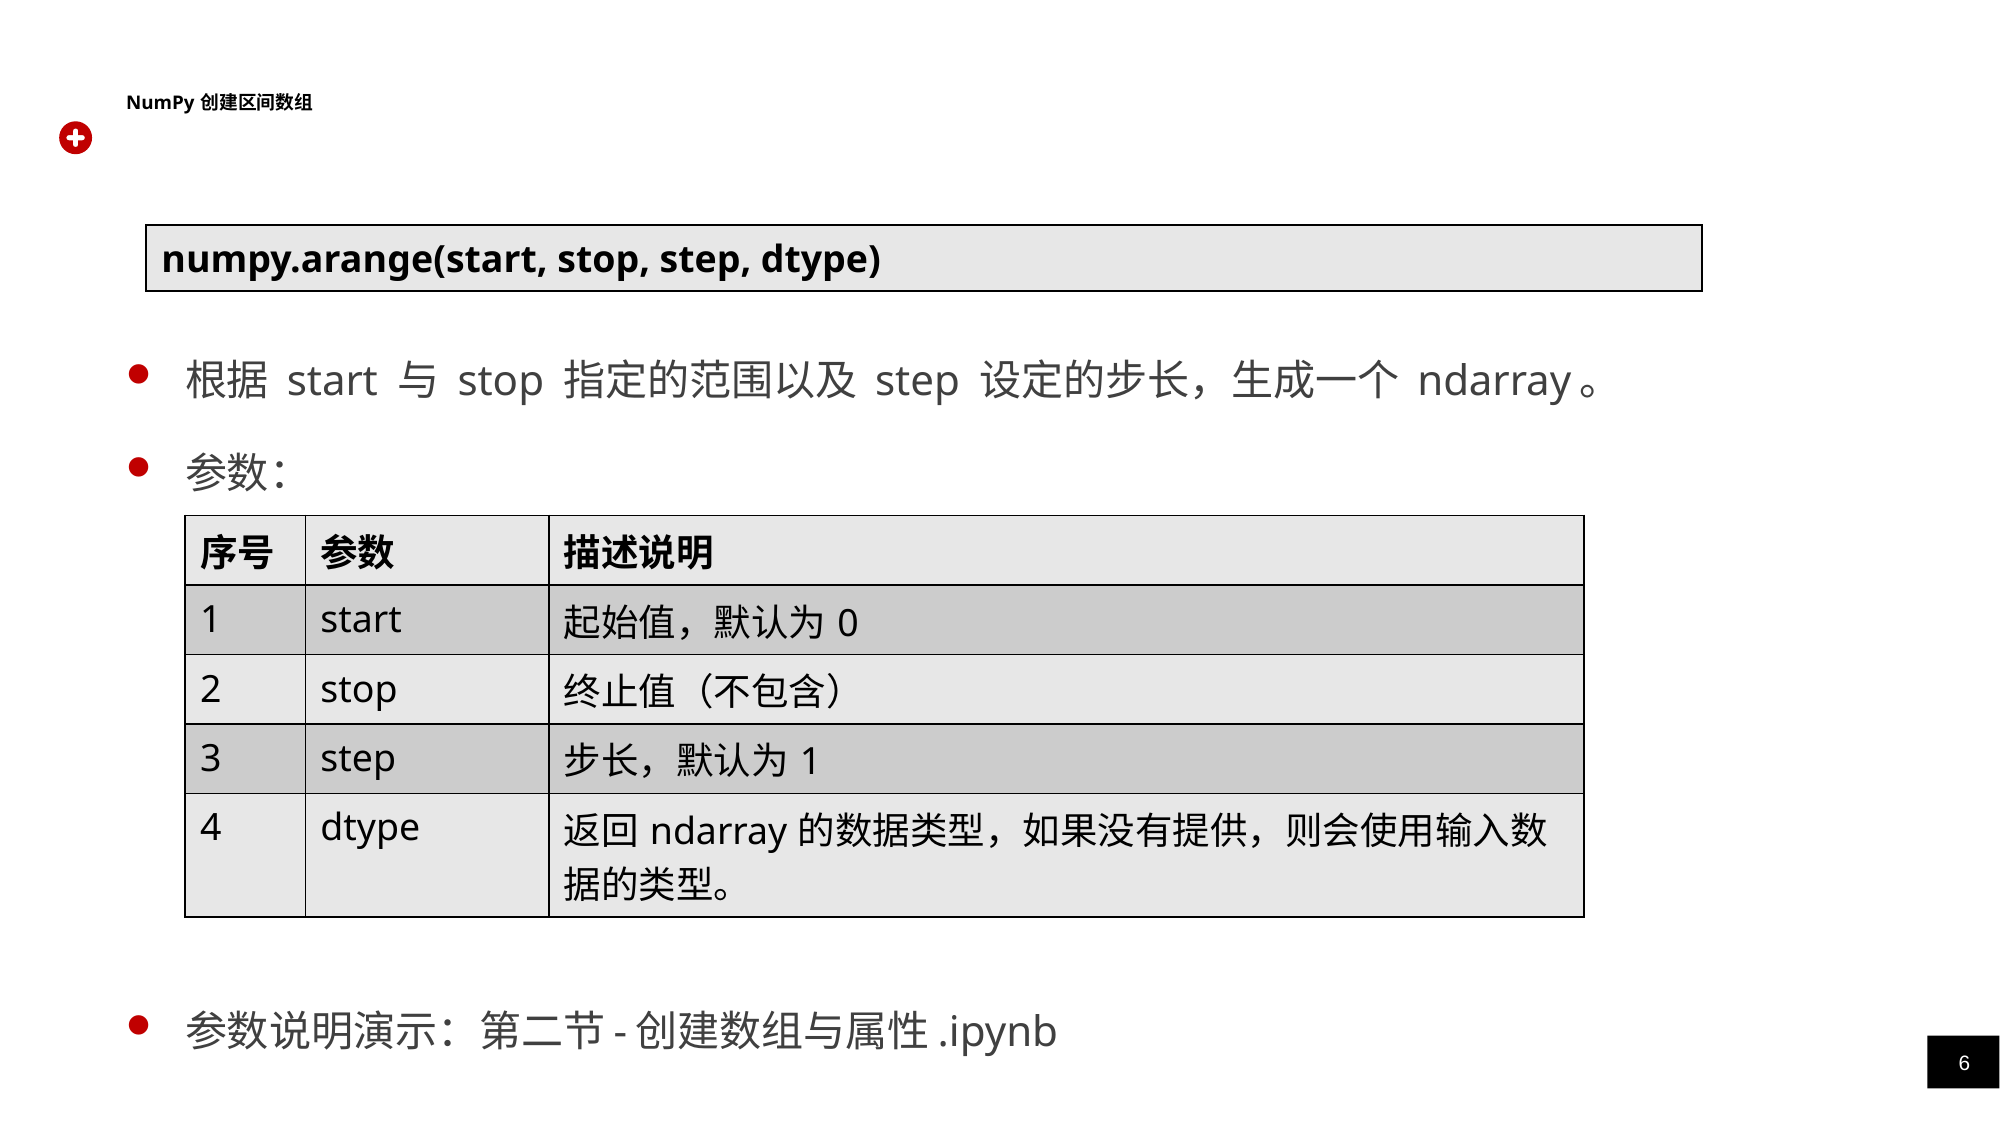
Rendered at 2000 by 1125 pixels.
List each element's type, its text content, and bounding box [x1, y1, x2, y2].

table_cell dtype [306, 794, 548, 916]
table_header numpy.arange(start, stop, step, dtype) [147, 226, 1701, 290]
table_cell 4 [186, 794, 305, 916]
table_cell stop [306, 655, 548, 723]
table_cell 返回ndarray的数据类型，如果没有提供，则会使用输入数据的类型。 [550, 794, 1583, 916]
table_cell step [306, 725, 548, 793]
table_cell 1 [186, 586, 305, 654]
table_cell 起始值，默认为0 [550, 586, 1583, 654]
table_cell 终止值（不包含） [550, 655, 1583, 723]
table_header 描述说明 [550, 516, 1583, 584]
table_header 序号 [186, 516, 305, 584]
table_cell 步长，默认为1 [550, 725, 1583, 793]
table_cell 2 [186, 655, 305, 723]
title NumPy 创建区间数组 [111, 83, 1899, 192]
table_cell 3 [186, 725, 305, 793]
list 根据 start 与 stop 指定的范围以及 step 设定的步长，生成一个 ndarray。 参数： 参数说明演示：第二节-创建数组与属性.ipynb [111, 320, 1785, 1070]
table_header 参数 [306, 516, 548, 584]
table_cell start [306, 586, 548, 654]
